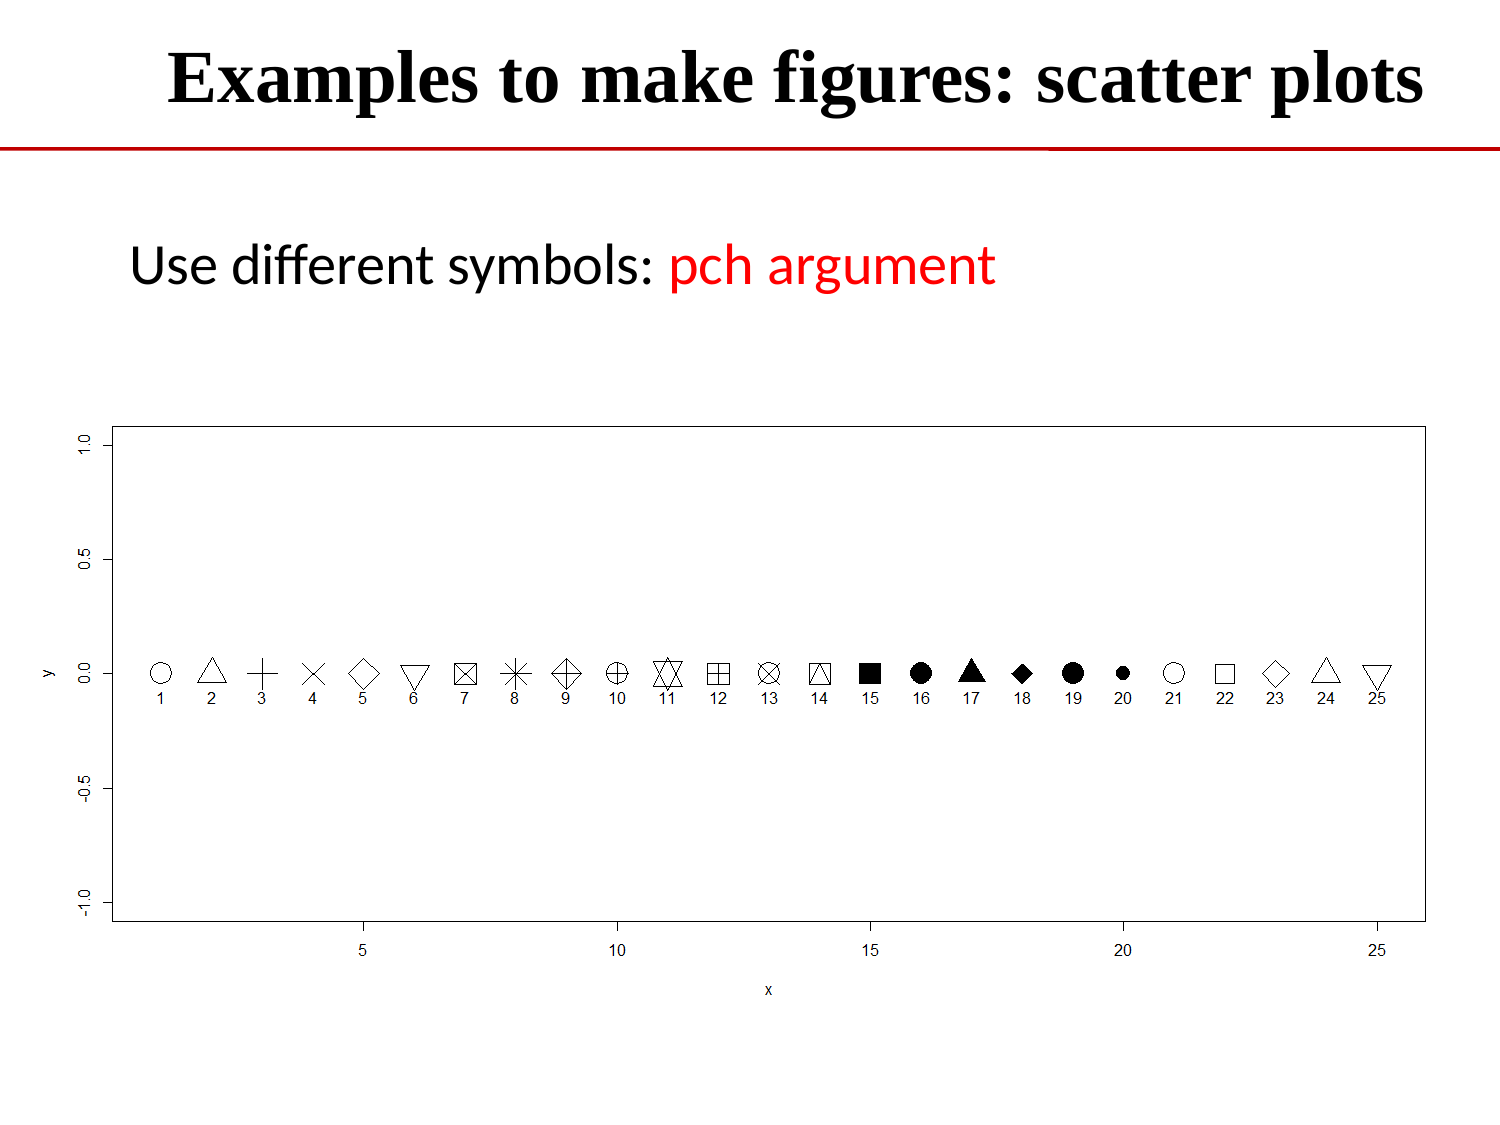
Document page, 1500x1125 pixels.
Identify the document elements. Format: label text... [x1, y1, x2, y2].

text_box Use different symbols: pch argument [114, 218, 1013, 304]
text_box Examples to make figures: scatter plots [152, 20, 1441, 126]
picture [34, 347, 1466, 1019]
